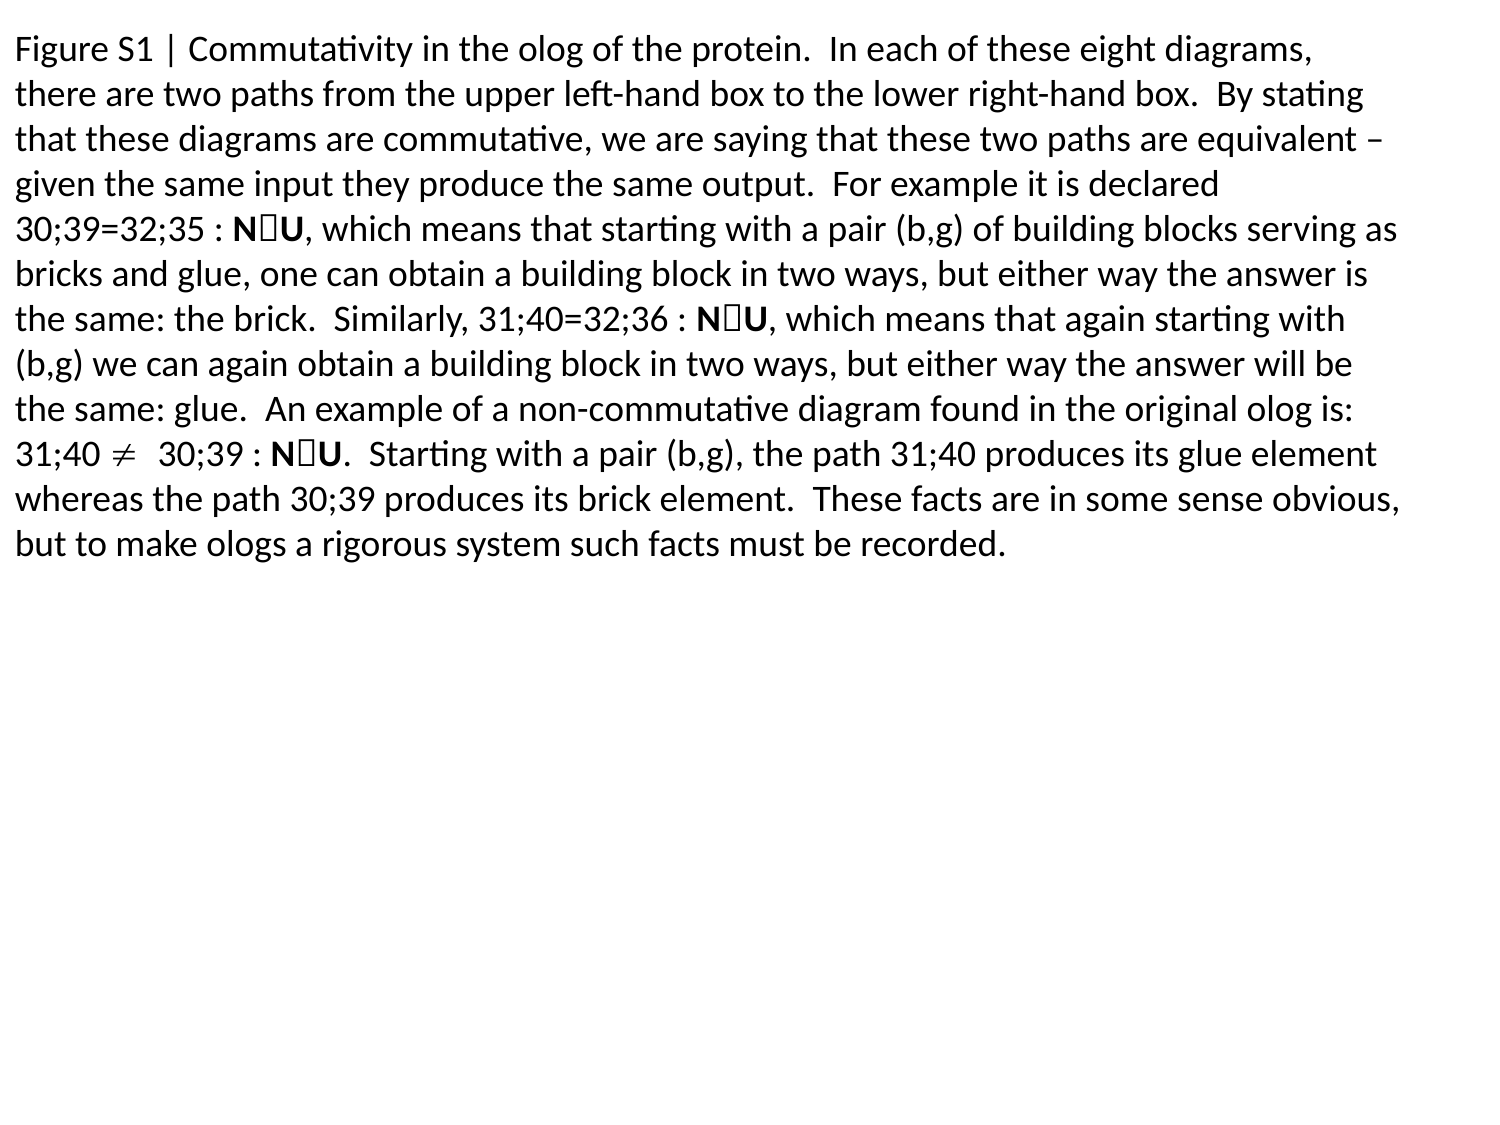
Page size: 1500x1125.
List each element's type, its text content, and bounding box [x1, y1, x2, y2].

text_box Figure S1 | Commutativity in the olog of the protein. In each of these eight diagrams, there are two paths from the upper left-hand box to the lower right-hand box. By stating that these diagrams are commutative, we are saying that these two paths are equivalent – given the same input they produce the same output. For example it is declared 30;39=32;35 : NU, which means that starting with a pair (b,g) of building blocks serving as bricks and glue, one can obtain a building block in two ways, but either way the answer is the same: the brick. Similarly, 31;40=32;36 : NU, which means that again starting with (b,g) we can again obtain a building block in two ways, but either way the answer will be the same: glue. An example of a non-commutative diagram found in the original olog is: 31;40 ≠ 30;39 : NU. Starting with a pair (b,g), the path 31;40 produces its glue element whereas the path 30;39 produces its brick element. These facts are in some sense obvious, but to make ologs a rigorous system such facts must be recorded. [0, 16, 1418, 571]
